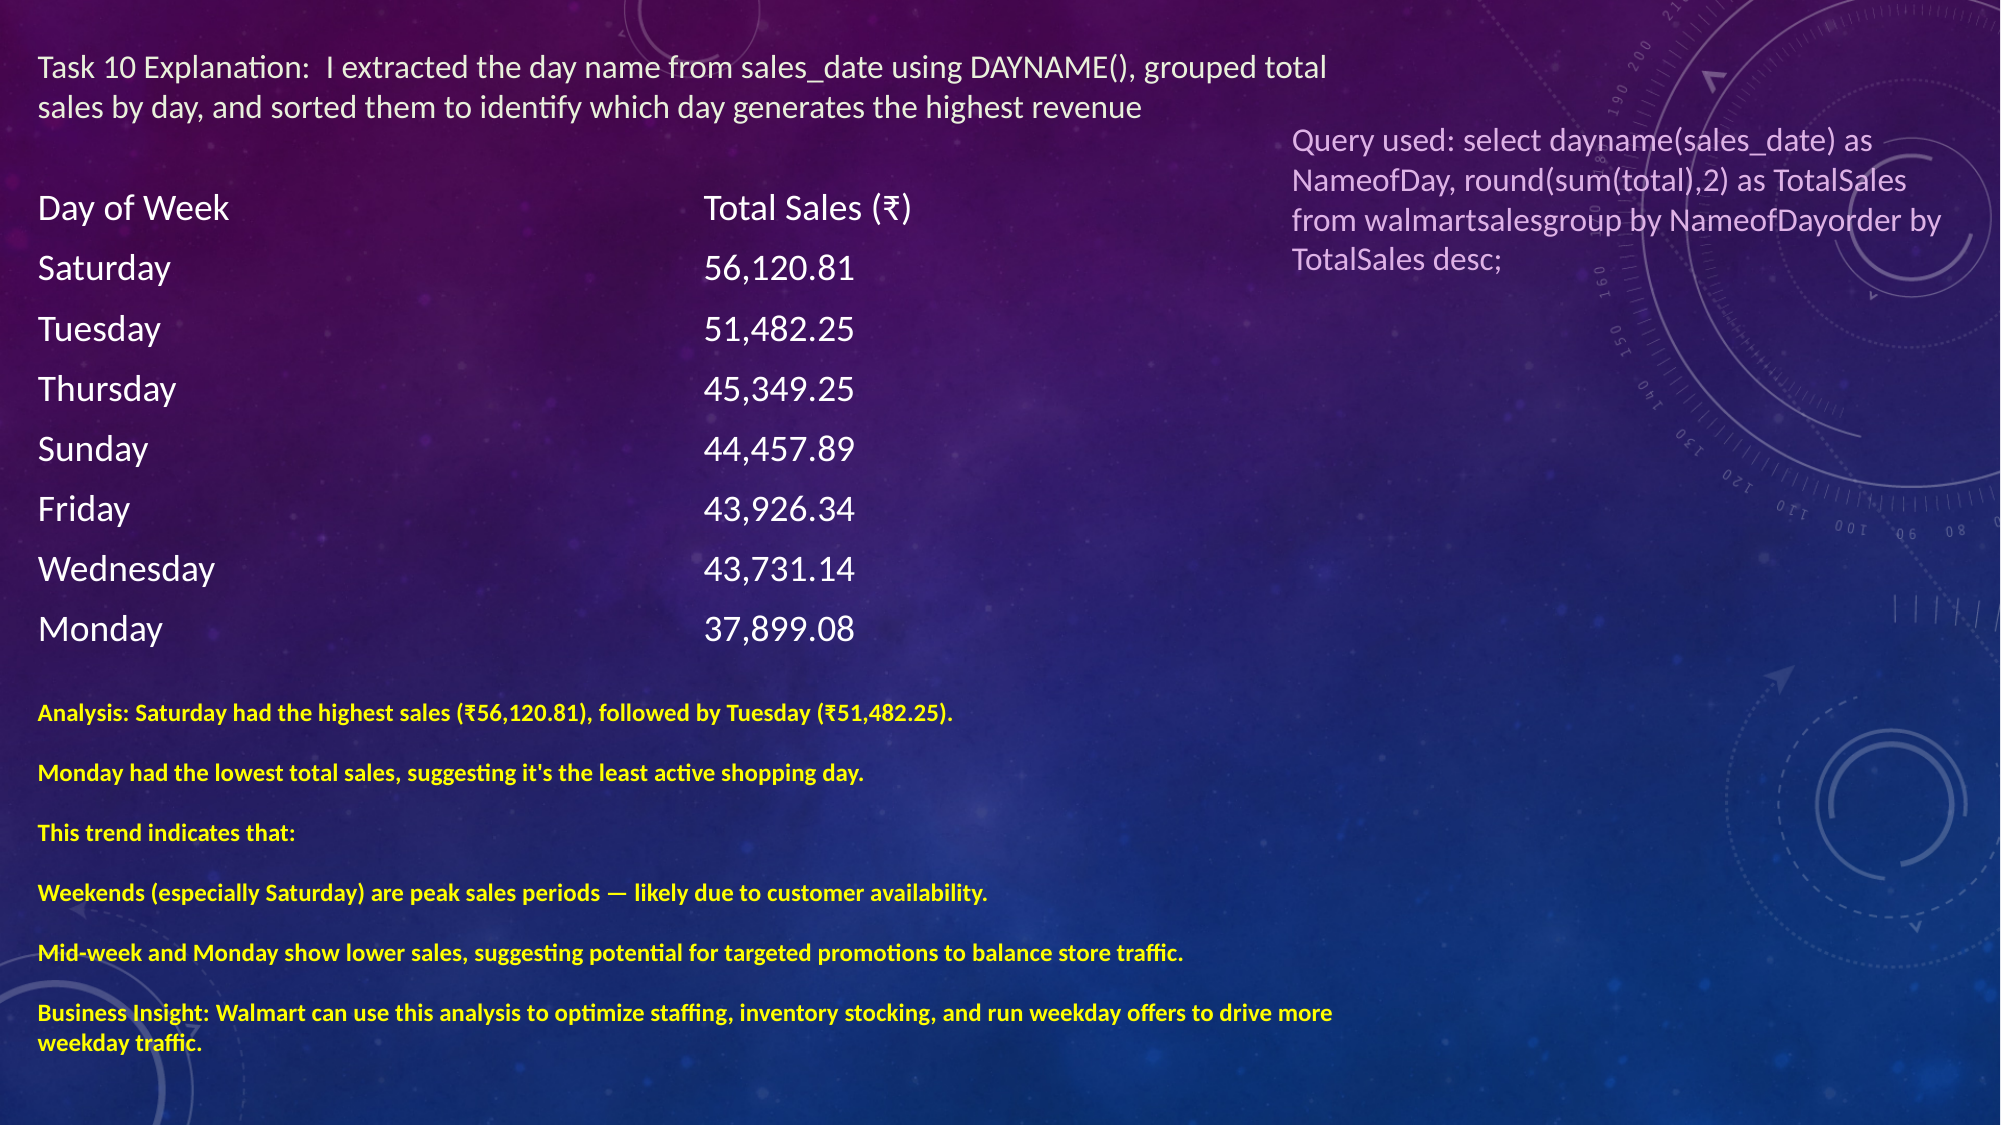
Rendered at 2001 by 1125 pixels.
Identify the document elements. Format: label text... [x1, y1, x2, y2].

table_cell Thursday [23, 362, 689, 422]
table_cell Tuesday [23, 302, 689, 362]
table_cell Friday [23, 482, 689, 542]
table_cell 37,899.08 [689, 602, 1354, 662]
table_cell 43,731.14 [689, 542, 1354, 602]
table_cell Saturday [23, 242, 689, 302]
table_header Day of Week [23, 181, 689, 242]
table_cell 51,482.25 [689, 302, 1354, 362]
table_cell 45,349.25 [689, 362, 1354, 422]
table_cell 44,457.89 [689, 422, 1354, 482]
table_cell 56,120.81 [689, 242, 1354, 302]
table_cell Sunday [23, 422, 689, 482]
picture [0, 0, 2001, 1125]
table_cell Monday [23, 602, 689, 662]
text_box Task 10 Explanation: I extracted the day name from sales_date using DAYNAME(), grouped total sales by day, and sorted them to identify which day generates the highest revenue [22, 37, 1386, 132]
table_header Total Sales (₹) [689, 181, 1277, 242]
text_box Query used: select dayname(sales_date) as NameofDay, round(sum(total),2) as TotalSales from walmartsalesgroup by NameofDayorder by TotalSales desc; [1277, 110, 1977, 285]
table_cell Wednesday [23, 542, 689, 602]
table_cell 43,926.34 [689, 482, 1354, 542]
text_box Analysis: Saturday had the highest sales (₹56,120.81), followed by Tuesday (₹51,482.25). Monday had the lowest total sales, suggesting it's the least active shopping day. This trend indicates that: Weekends (especially Saturday) are peak sales periods — likely due to customer availability. Mid-week and Monday show lower sales, suggesting potential for targeted promotions to balance store traffic. Business Insight: Walmart can use this analysis to optimize staffing, inventory stocking, and run weekday offers to drive more weekday traffic. [22, 689, 1355, 1064]
